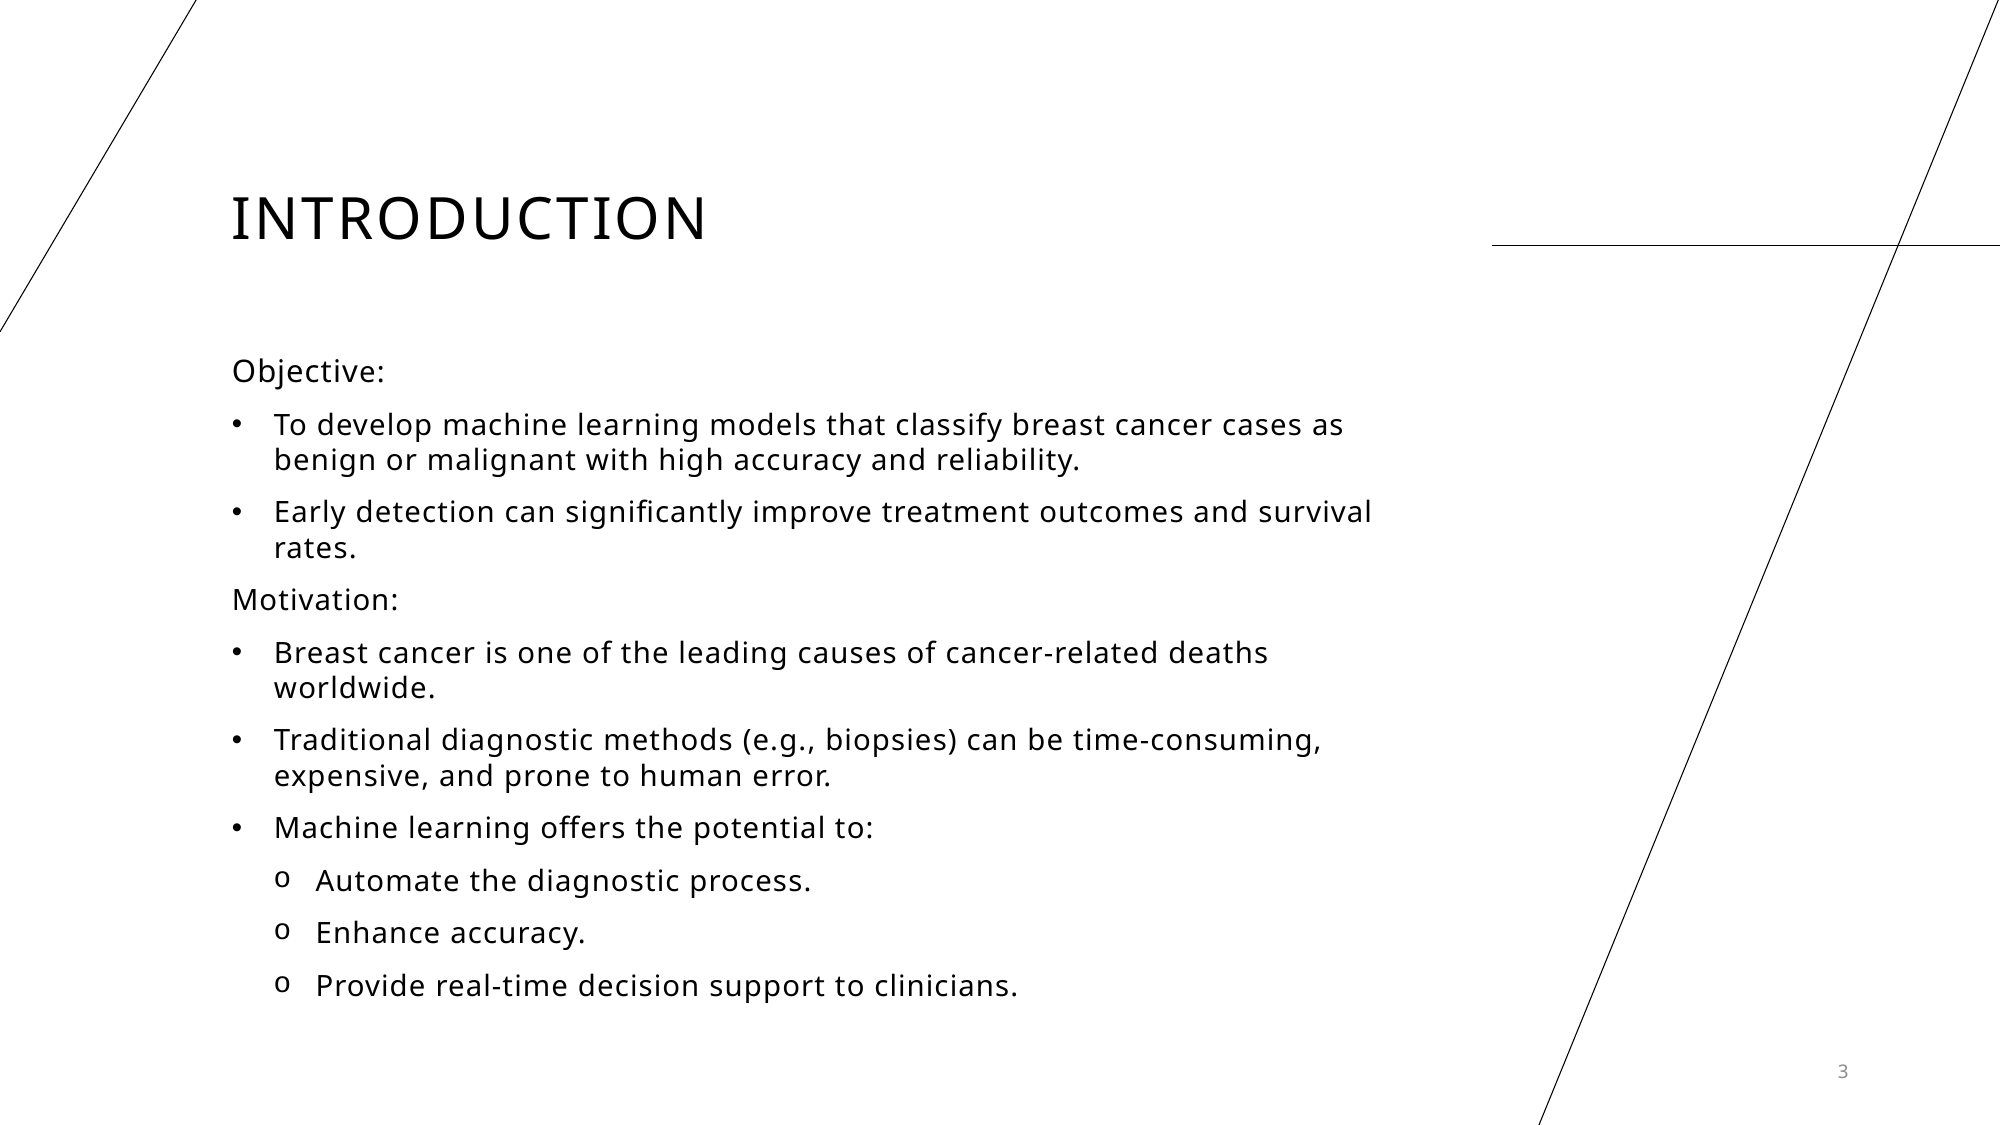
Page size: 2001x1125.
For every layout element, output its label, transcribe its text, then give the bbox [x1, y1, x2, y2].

title Introduction [216, 0, 1413, 260]
slide_number 3 [1701, 1042, 1864, 1103]
list Objective: To develop machine learning models that classify breast cancer cases as benign or malignant with high accuracy and reliability. Early detection can significantly improve treatment outcomes and survival rates. Motivation: Breast cancer is one of the leading causes of cancer-related deaths worldwide. Traditional diagnostic methods (e.g., biopsies) can be time-consuming, expensive, and prone to human error. Machine learning offers the potential to: Automate the diagnostic process. Enhance accuracy. Provide real-time decision support to clinicians. [216, 343, 1413, 1013]
